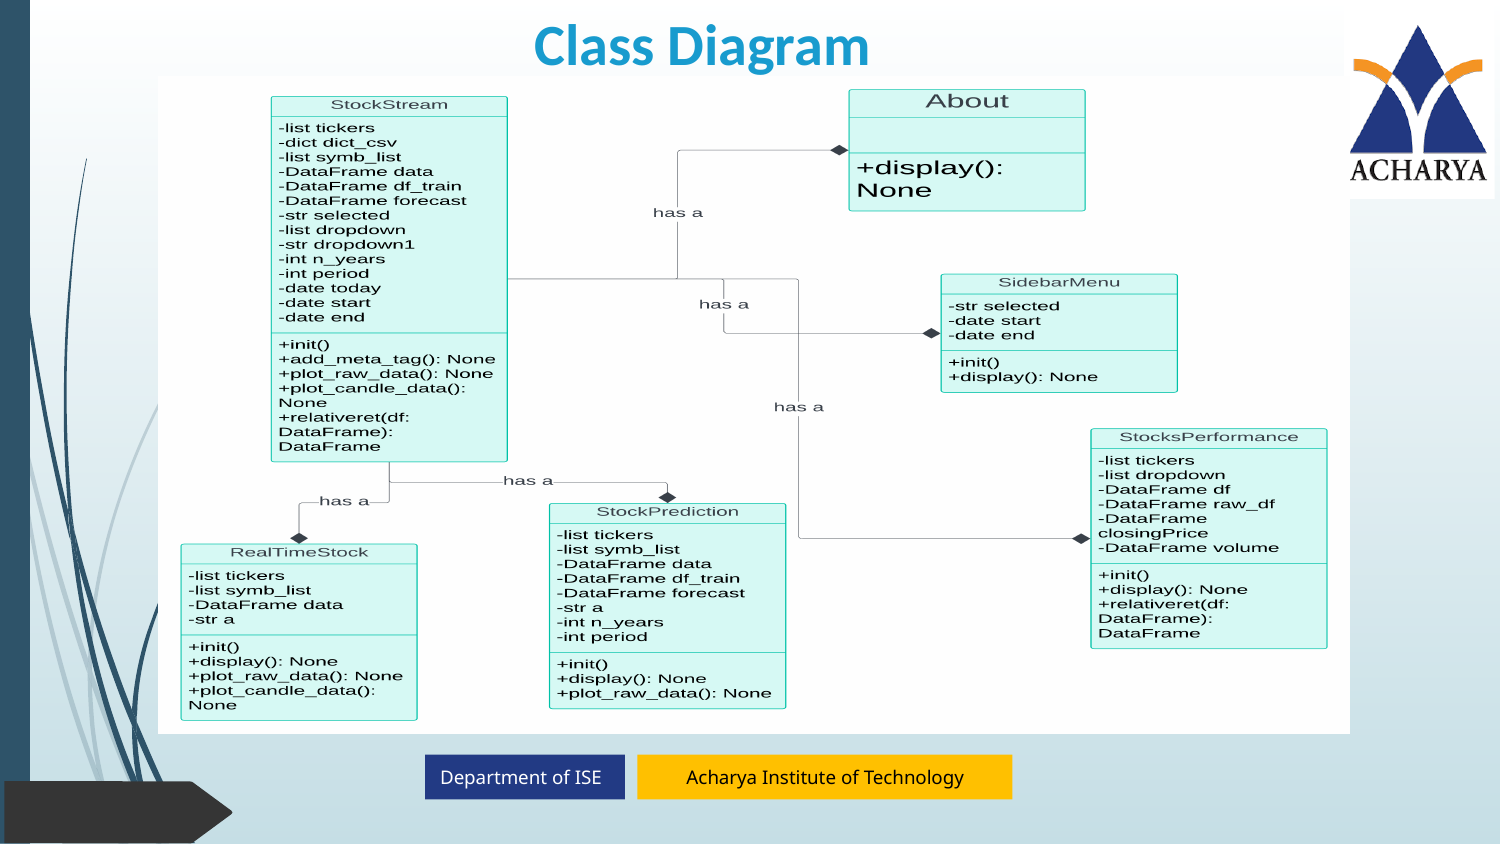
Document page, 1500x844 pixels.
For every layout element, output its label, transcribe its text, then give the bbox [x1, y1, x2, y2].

text_box Class Diagram [519, 0, 927, 74]
picture [158, 5, 1495, 734]
